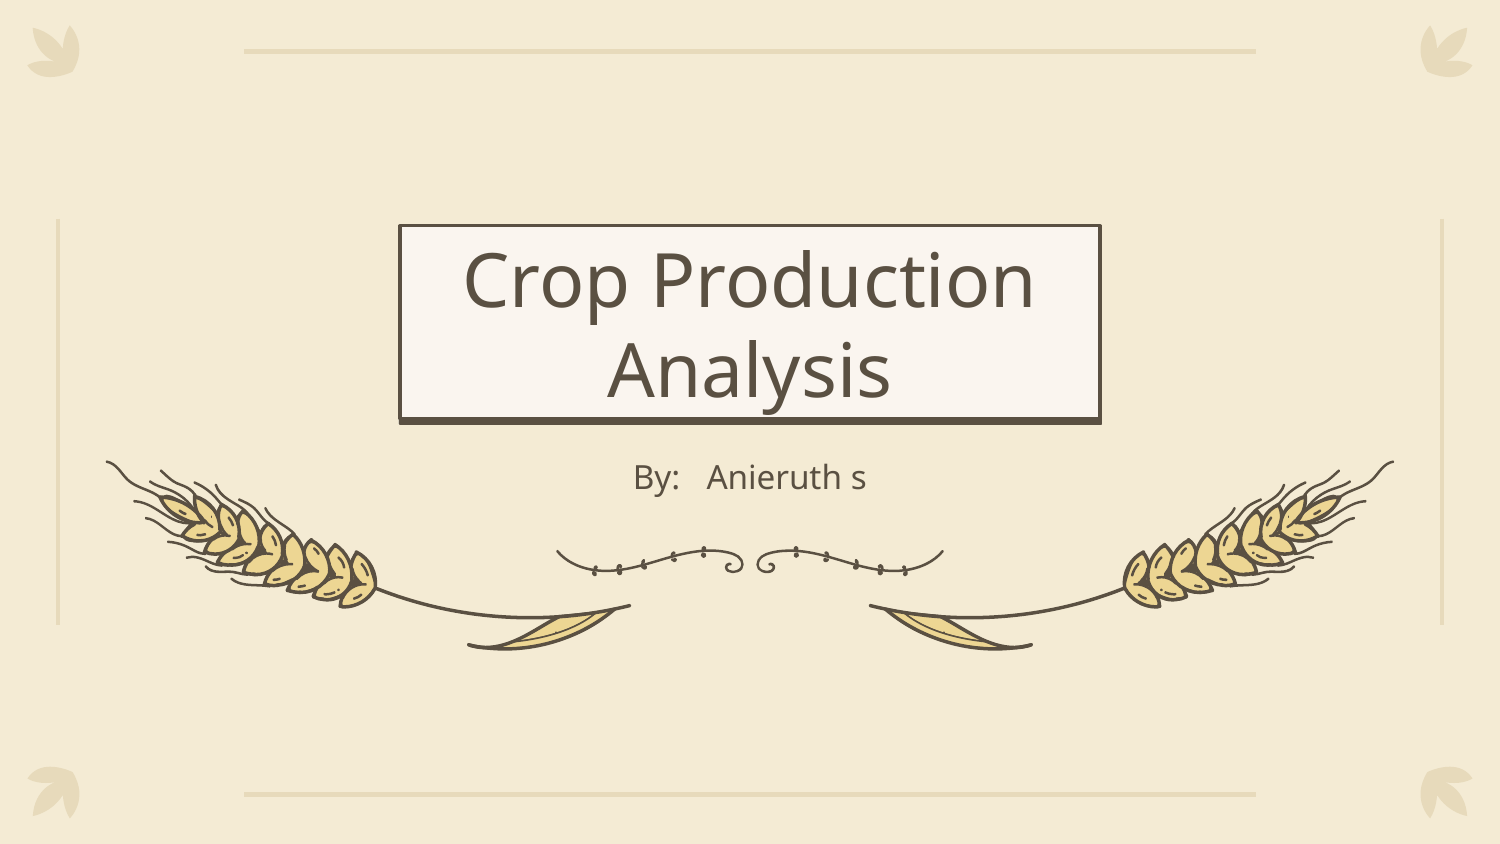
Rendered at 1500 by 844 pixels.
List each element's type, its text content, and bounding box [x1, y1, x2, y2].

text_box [868, 460, 1395, 651]
subtitle By: Anieruth s [399, 447, 1100, 511]
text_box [556, 546, 863, 576]
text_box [105, 460, 632, 651]
title Crop Production Analysis [398, 224, 1102, 420]
